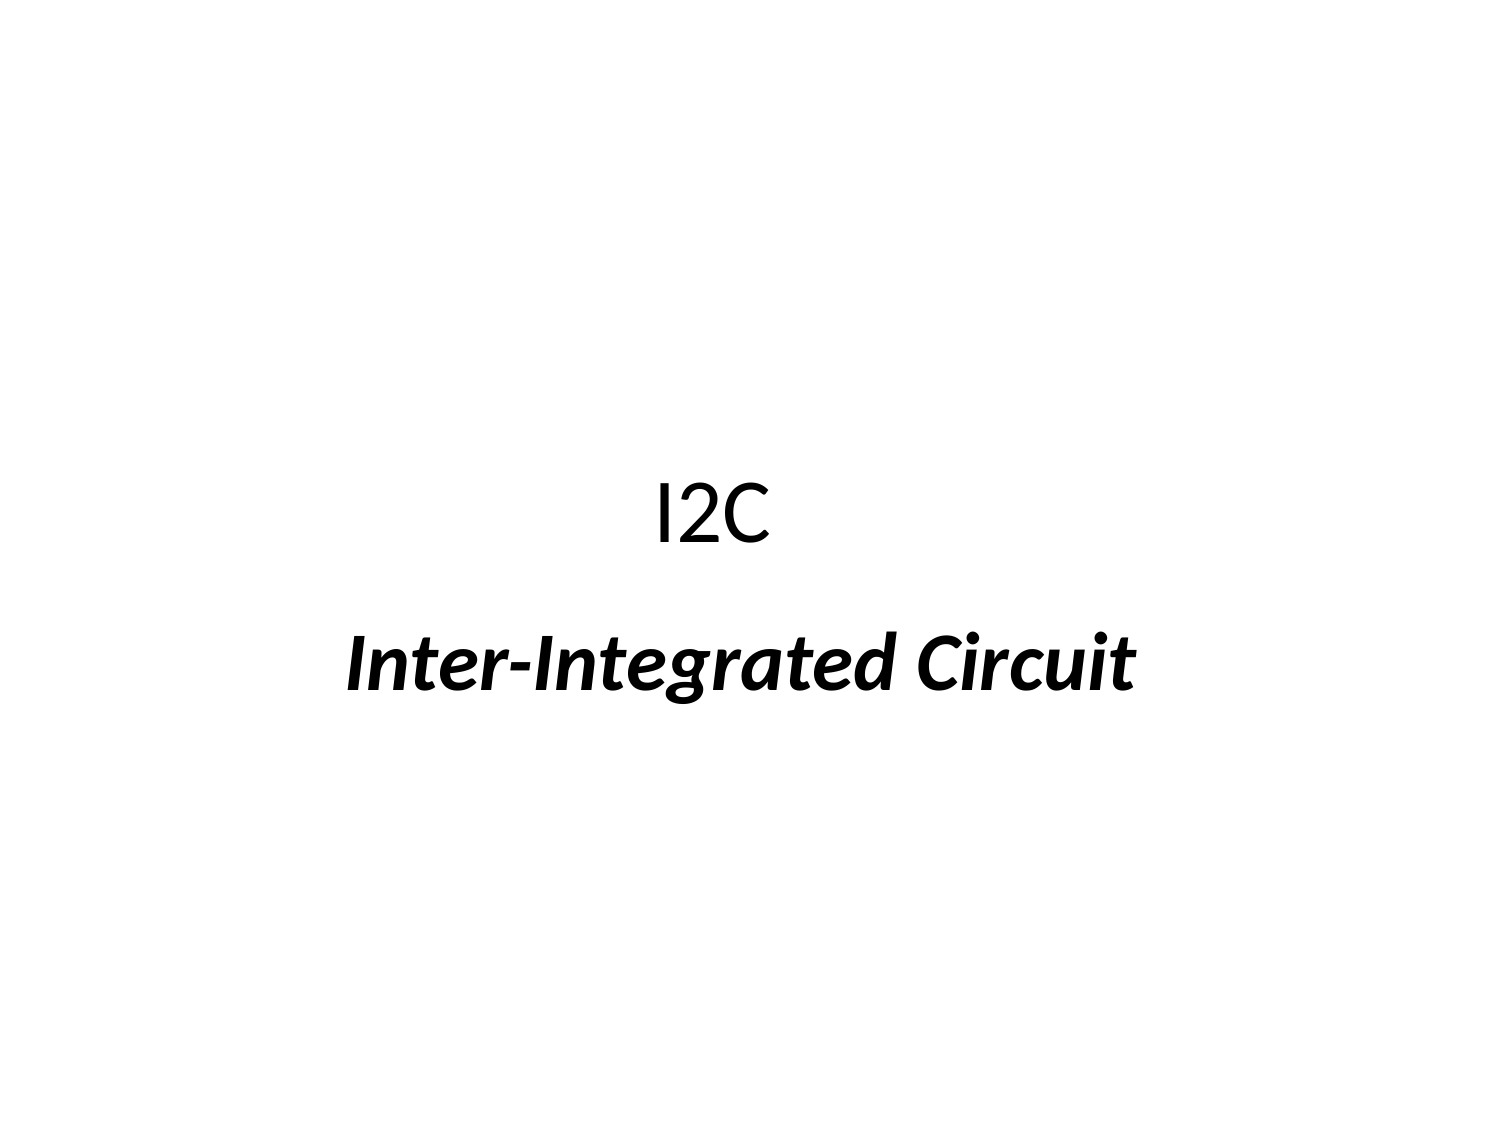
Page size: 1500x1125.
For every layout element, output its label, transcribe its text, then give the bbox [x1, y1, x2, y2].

text_box Inter-Integrated Circuit [329, 600, 1153, 715]
title I2C [37, 412, 1388, 600]
